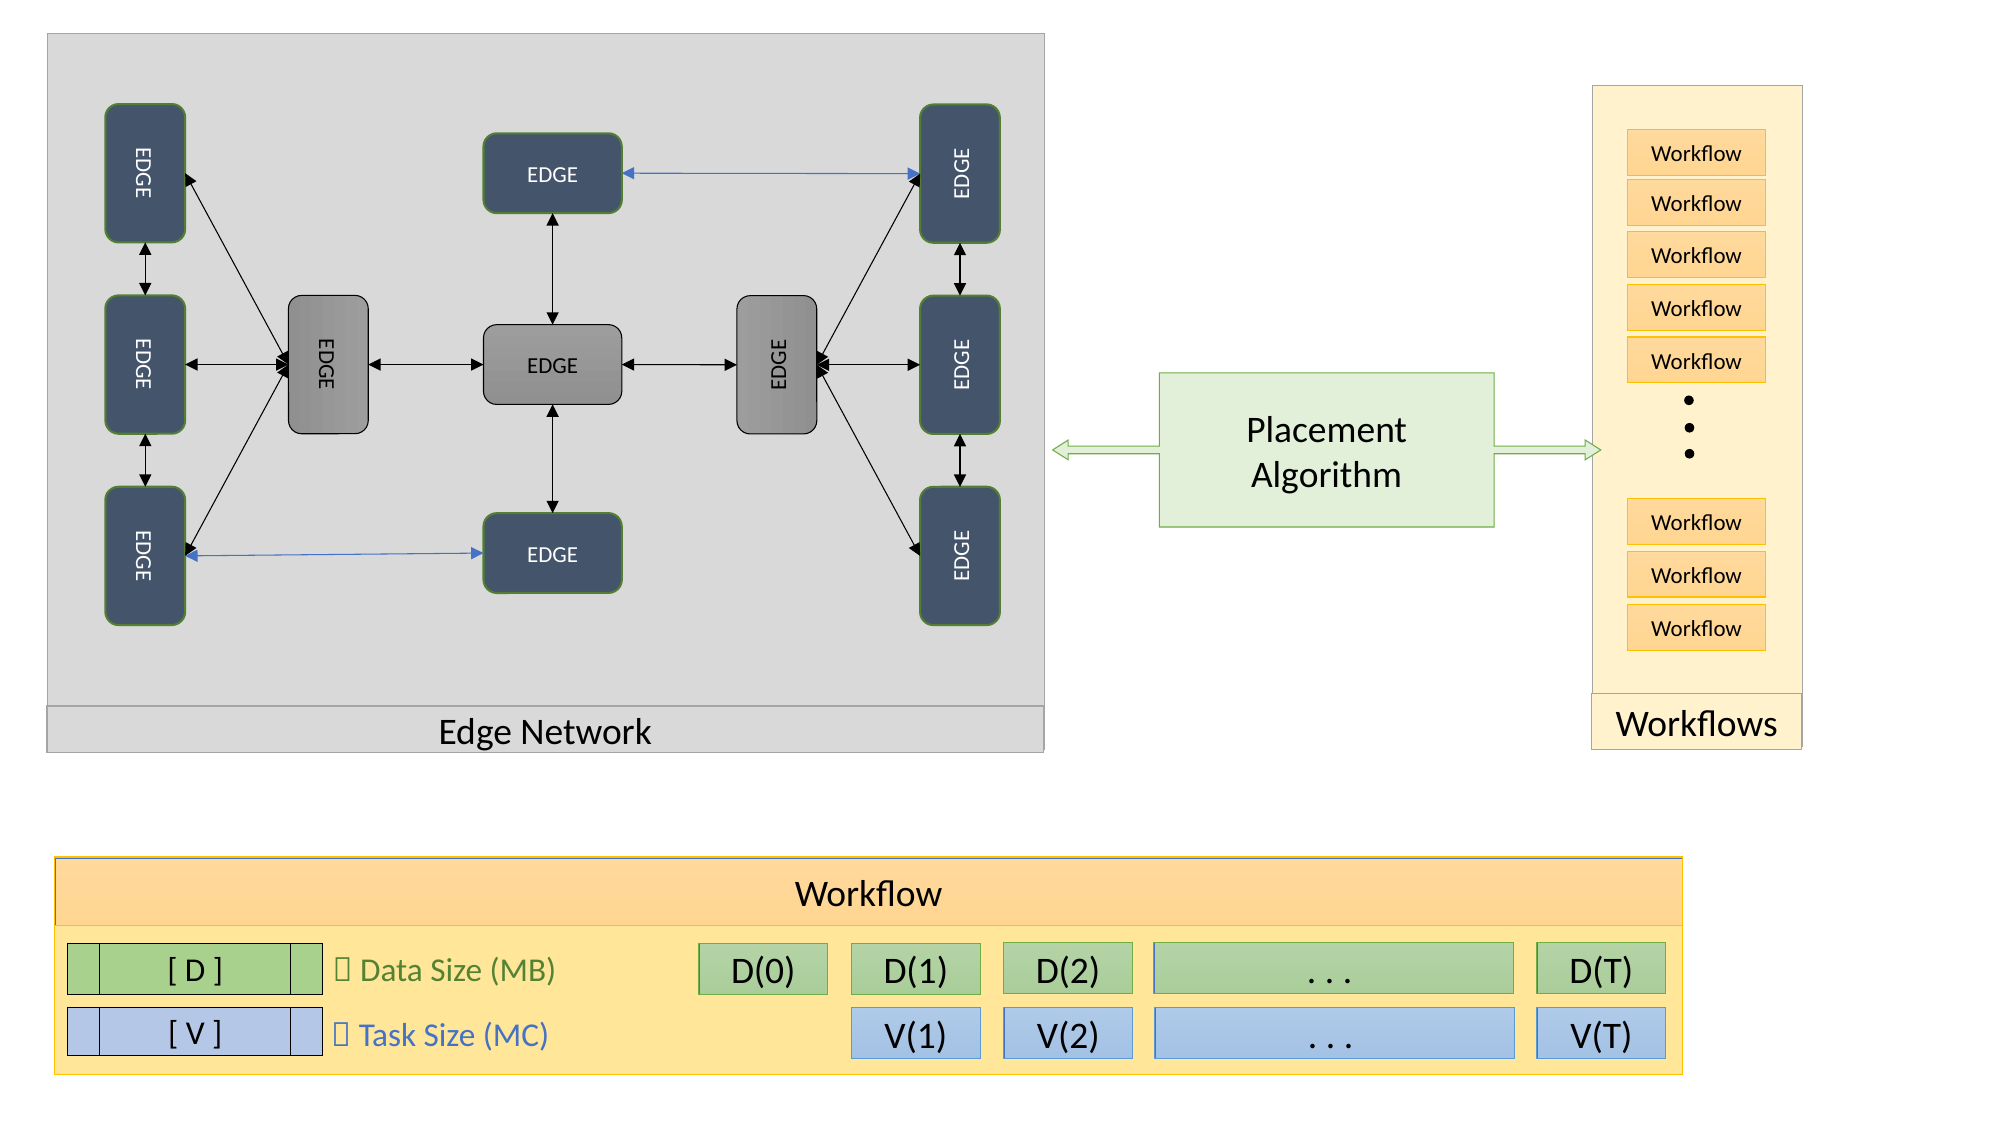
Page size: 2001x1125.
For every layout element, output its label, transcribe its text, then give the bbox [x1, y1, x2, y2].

text_box [47, 33, 1045, 750]
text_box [54, 856, 1683, 1075]
text_box Workflows [1591, 693, 1802, 750]
text_box [1592, 85, 1803, 747]
text_box Edge Network [46, 705, 1044, 753]
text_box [105, 104, 1001, 626]
text_box Placement Algorithm [1051, 372, 1602, 528]
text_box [1627, 129, 1766, 651]
